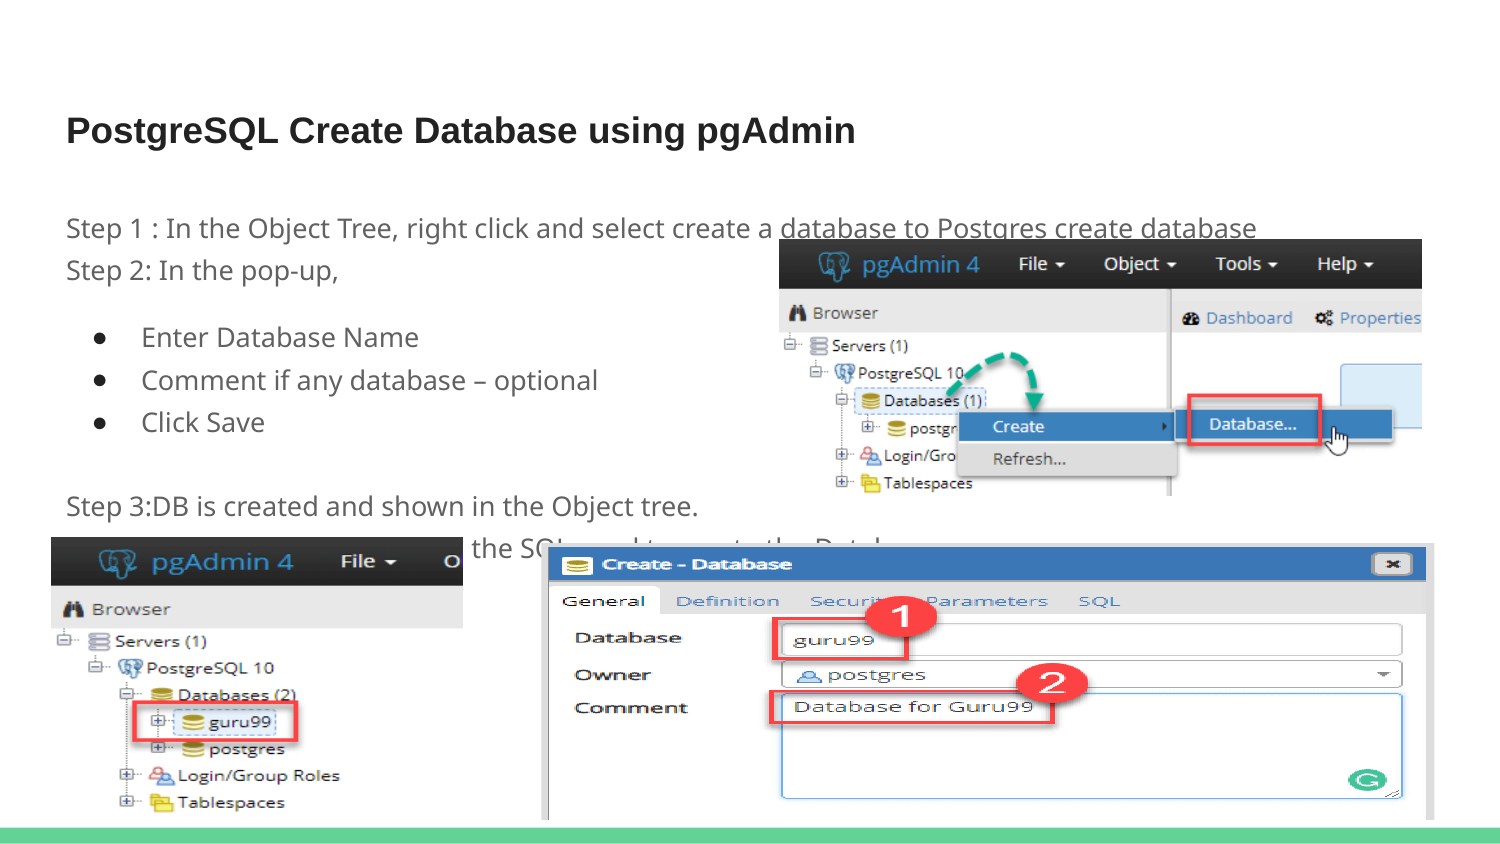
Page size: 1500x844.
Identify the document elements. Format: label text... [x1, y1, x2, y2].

title PostgreSQL Create Database using pgAdmin [51, 72, 1449, 167]
picture [50, 537, 463, 815]
picture [779, 239, 1422, 496]
list Step 1 : In the Object Tree, right click and select create a database to Postgres create database Step 2: In the pop-up, Enter Database Name Comment if any database – optional Click Save Step 3:DB is created and shown in the Object tree. Step 4:The right pane gives you the SQL used to create the Database. [51, 189, 1449, 814]
picture [541, 543, 1435, 821]
